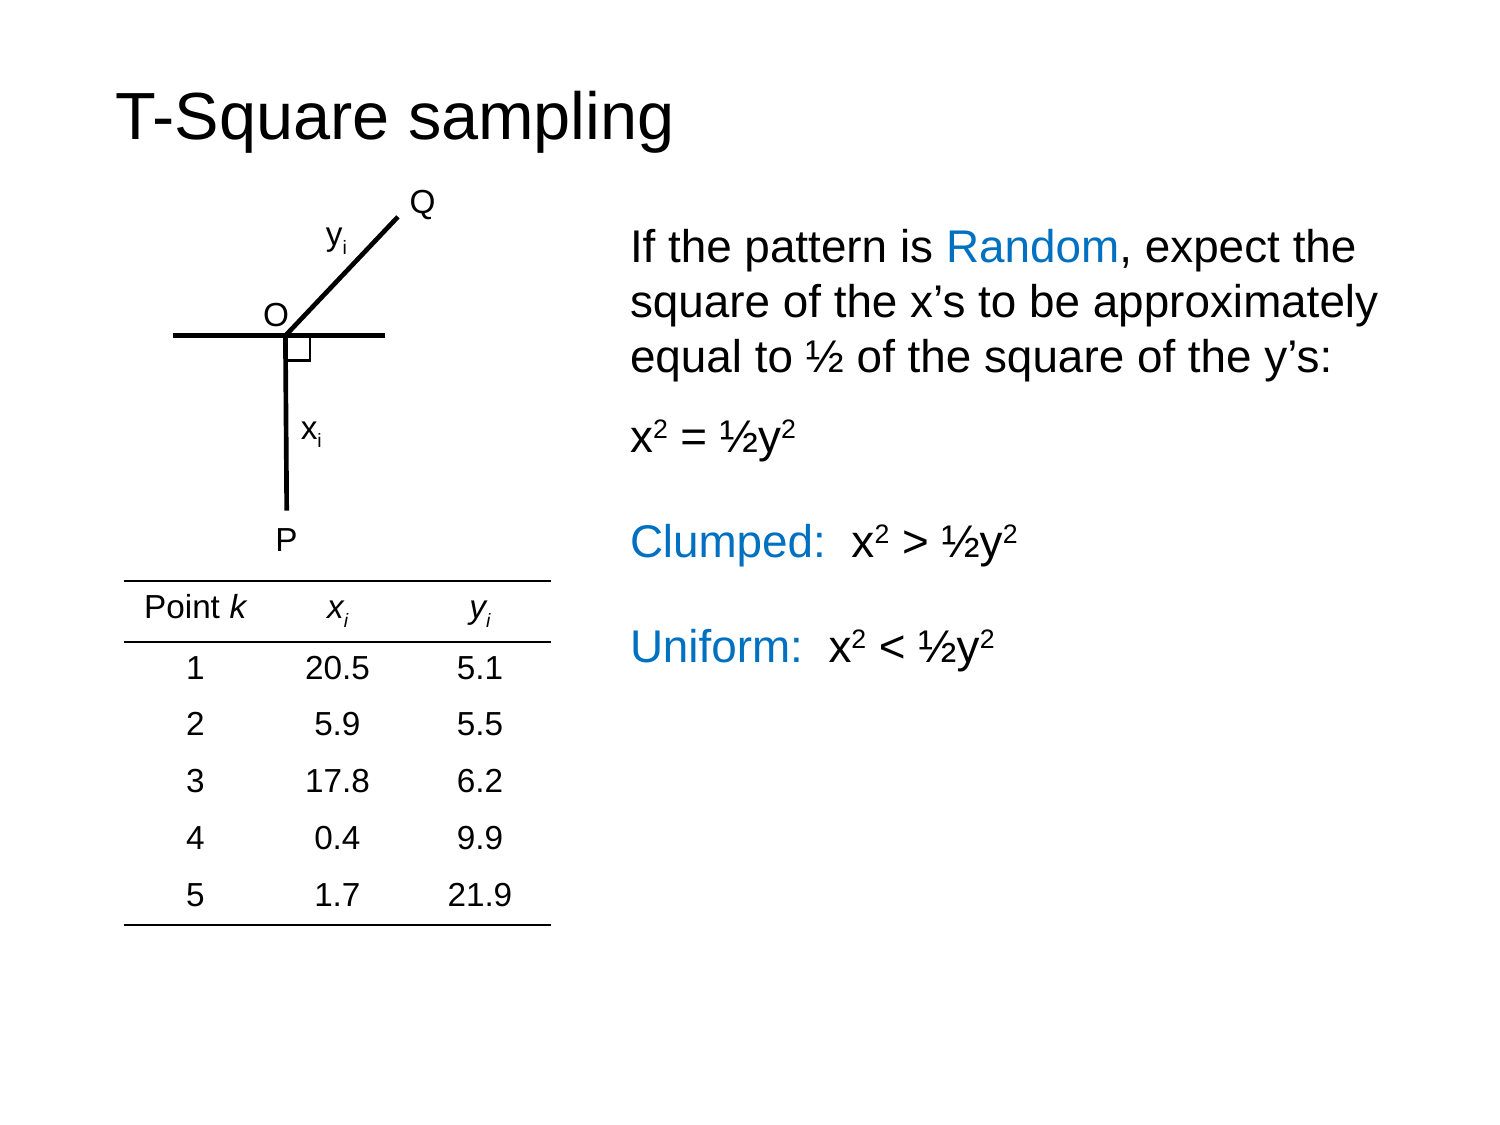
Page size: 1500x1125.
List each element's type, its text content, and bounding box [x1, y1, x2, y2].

table_header xi [266, 582, 409, 641]
table_cell 17.8 [266, 755, 409, 812]
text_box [172, 172, 451, 566]
table_header yi [409, 582, 551, 641]
table_cell 5 [124, 868, 266, 924]
table_cell 5.1 [409, 643, 551, 698]
text_box If the pattern is Random, expect the square of the x’s to be approximately equal to ½ of the square of the y’s: x2 = ½y2 Clumped: x2 > ½y2 Uniform: x2 < ½y2 [615, 208, 1449, 759]
table_cell 4 [124, 812, 266, 868]
table_cell 3 [124, 755, 266, 812]
table_cell 1 [124, 643, 266, 698]
table_cell 0.4 [266, 812, 409, 868]
table_cell 1.7 [266, 868, 409, 924]
table_cell 9.9 [409, 812, 551, 868]
text_box T-Square sampling [100, 65, 1405, 160]
table_cell 6.2 [409, 755, 551, 812]
table_cell 5.5 [409, 698, 551, 755]
table_header Point k [124, 582, 266, 641]
table_cell 5.9 [266, 698, 409, 755]
table_cell 21.9 [409, 868, 551, 924]
table_cell 20.5 [266, 643, 409, 698]
table_cell 2 [124, 698, 266, 755]
